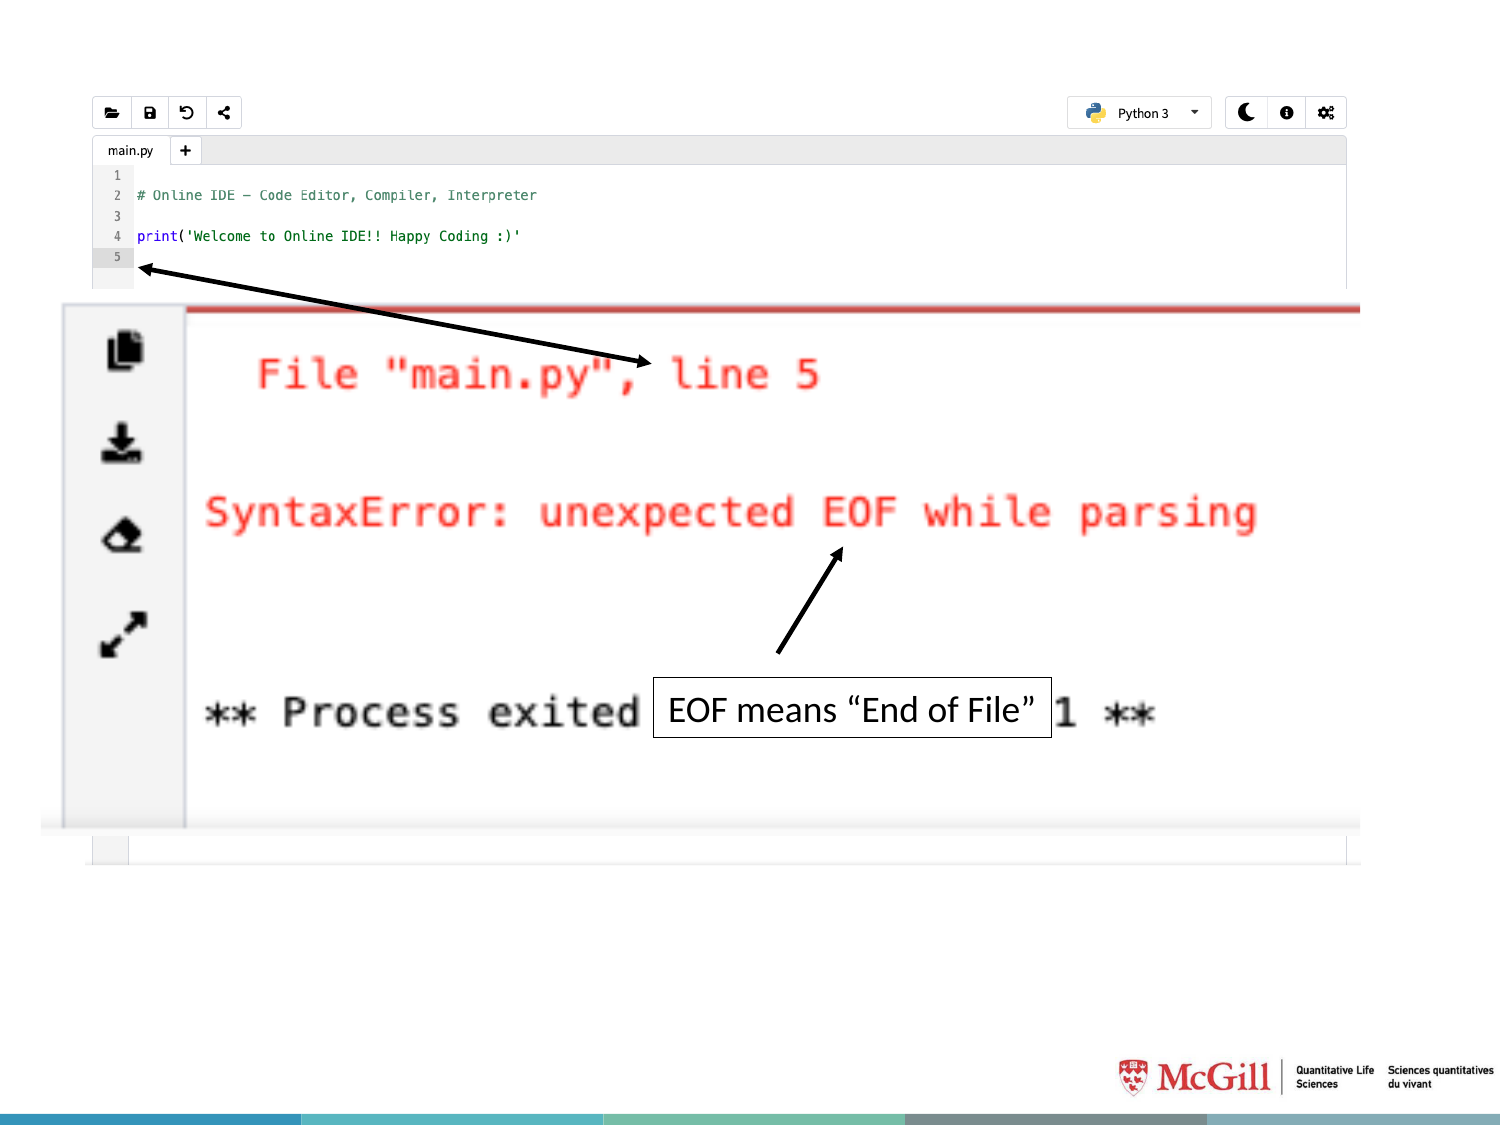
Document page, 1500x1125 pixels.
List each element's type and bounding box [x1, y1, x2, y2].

picture [40, 94, 1361, 866]
text_box [137, 267, 652, 364]
text_box [777, 546, 844, 654]
picture [1115, 1051, 1500, 1122]
